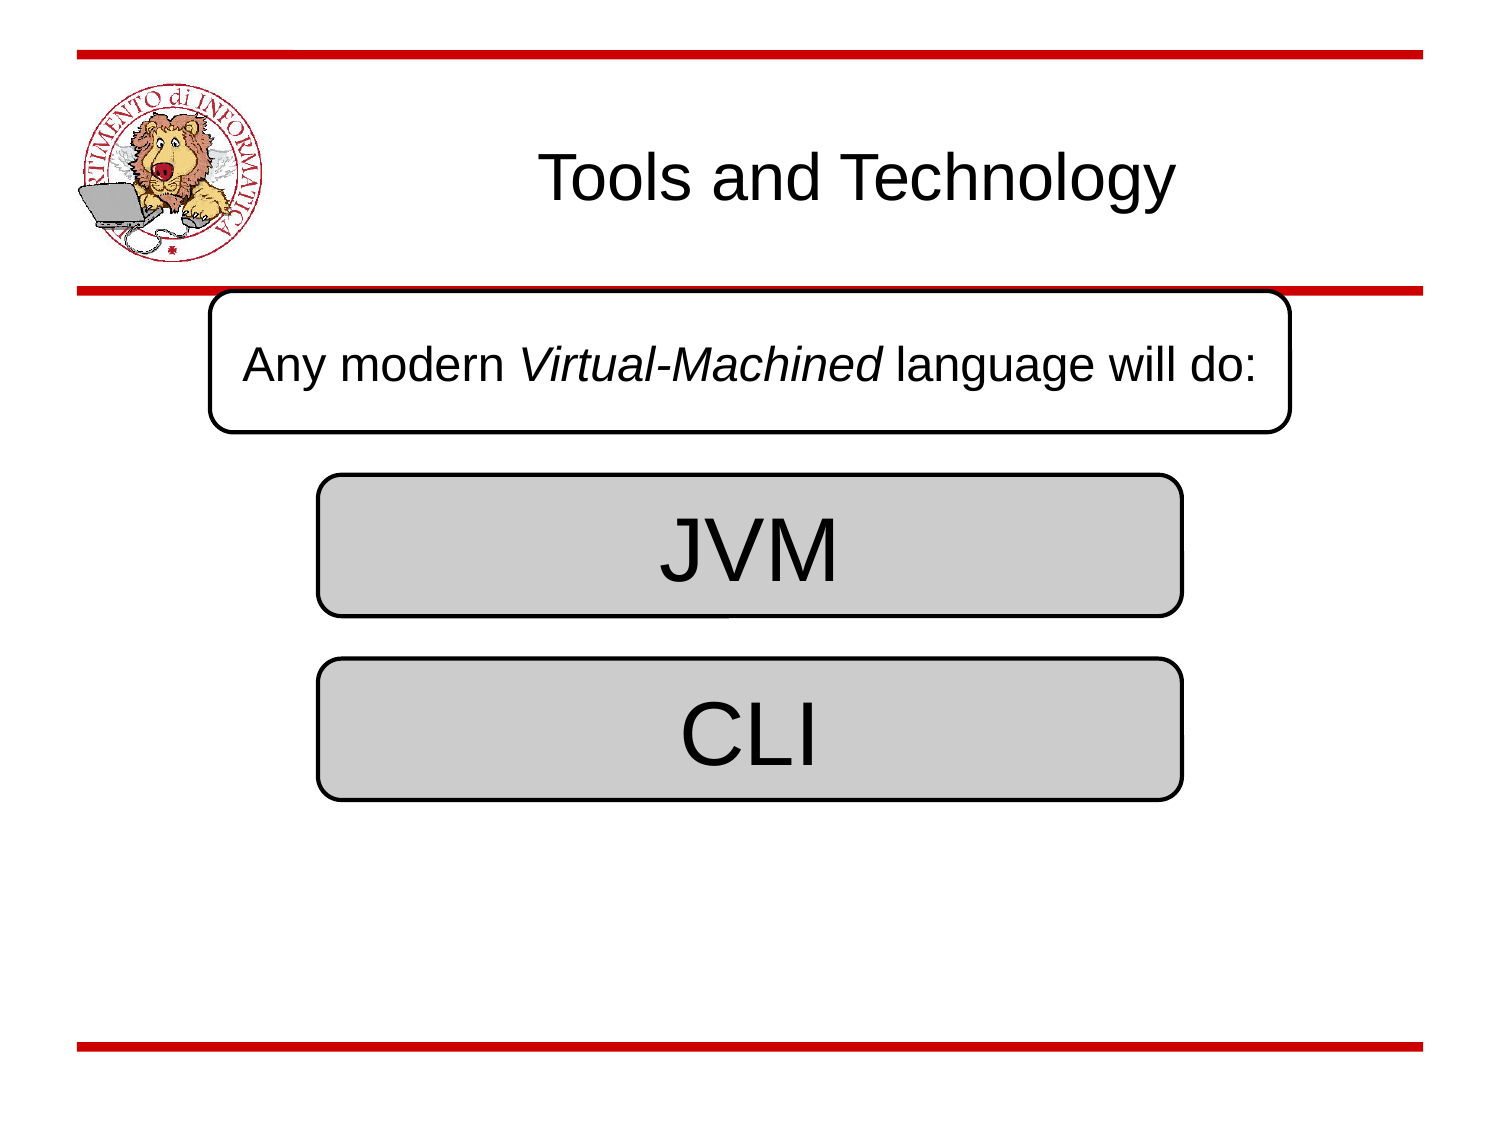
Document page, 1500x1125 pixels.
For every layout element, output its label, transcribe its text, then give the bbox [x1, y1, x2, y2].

title Tools and Technology [289, 79, 1426, 268]
picture [76, 80, 267, 268]
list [74, 290, 1426, 801]
